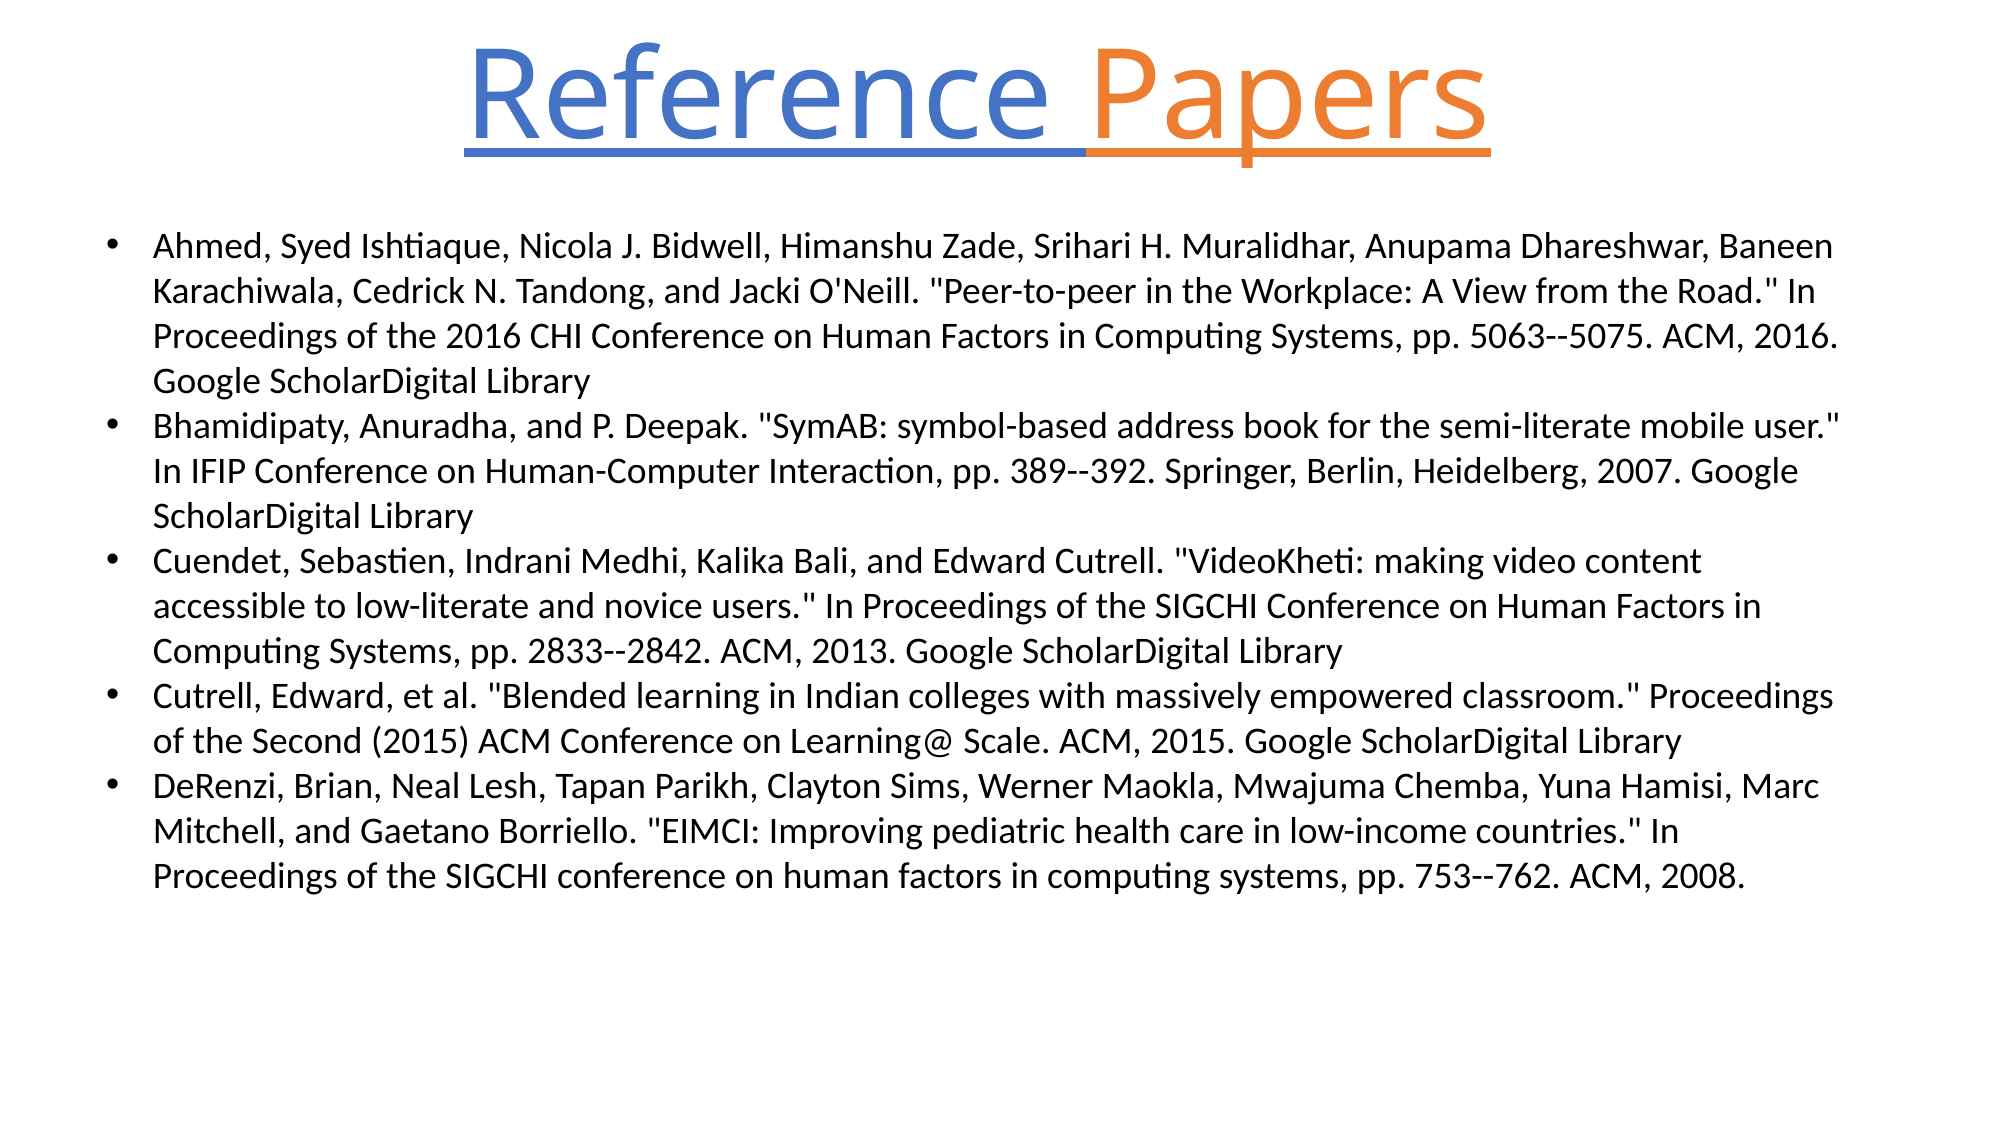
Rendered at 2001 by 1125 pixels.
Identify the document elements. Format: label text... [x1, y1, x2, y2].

text_box Ahmed, Syed Ishtiaque, Nicola J. Bidwell, Himanshu Zade, Srihari H. Muralidhar, Anupama Dhareshwar, Baneen Karachiwala, Cedrick N. Tandong, and Jacki O'Neill. "Peer-to-peer in the Workplace: A View from the Road." In Proceedings of the 2016 CHI Conference on Human Factors in Computing Systems, pp. 5063--5075. ACM, 2016. Google ScholarDigital Library Bhamidipaty, Anuradha, and P. Deepak. "SymAB: symbol-based address book for the semi-literate mobile user." In IFIP Conference on Human-Computer Interaction, pp. 389--392. Springer, Berlin, Heidelberg, 2007. Google ScholarDigital Library Cuendet, Sebastien, Indrani Medhi, Kalika Bali, and Edward Cutrell. "VideoKheti: making video content accessible to low-literate and novice users." In Proceedings of the SIGCHI Conference on Human Factors in Computing Systems, pp. 2833--2842. ACM, 2013. Google ScholarDigital Library Cutrell, Edward, et al. "Blended learning in Indian colleges with massively empowered classroom." Proceedings of the Second (2015) ACM Conference on Learning@ Scale. ACM, 2015. Google ScholarDigital Library DeRenzi, Brian, Neal Lesh, Tapan Parikh, Clayton Sims, Werner Maokla, Mwajuma Chemba, Yuna Hamisi, Marc Mitchell, and Gaetano Borriello. "EIMCI: Improving pediatric health care in low-income countries." In Proceedings of the SIGCHI conference on human factors in computing systems, pp. 753--762. ACM, 2008. [91, 214, 1865, 904]
text_box Reference Papers [449, 5, 1507, 171]
